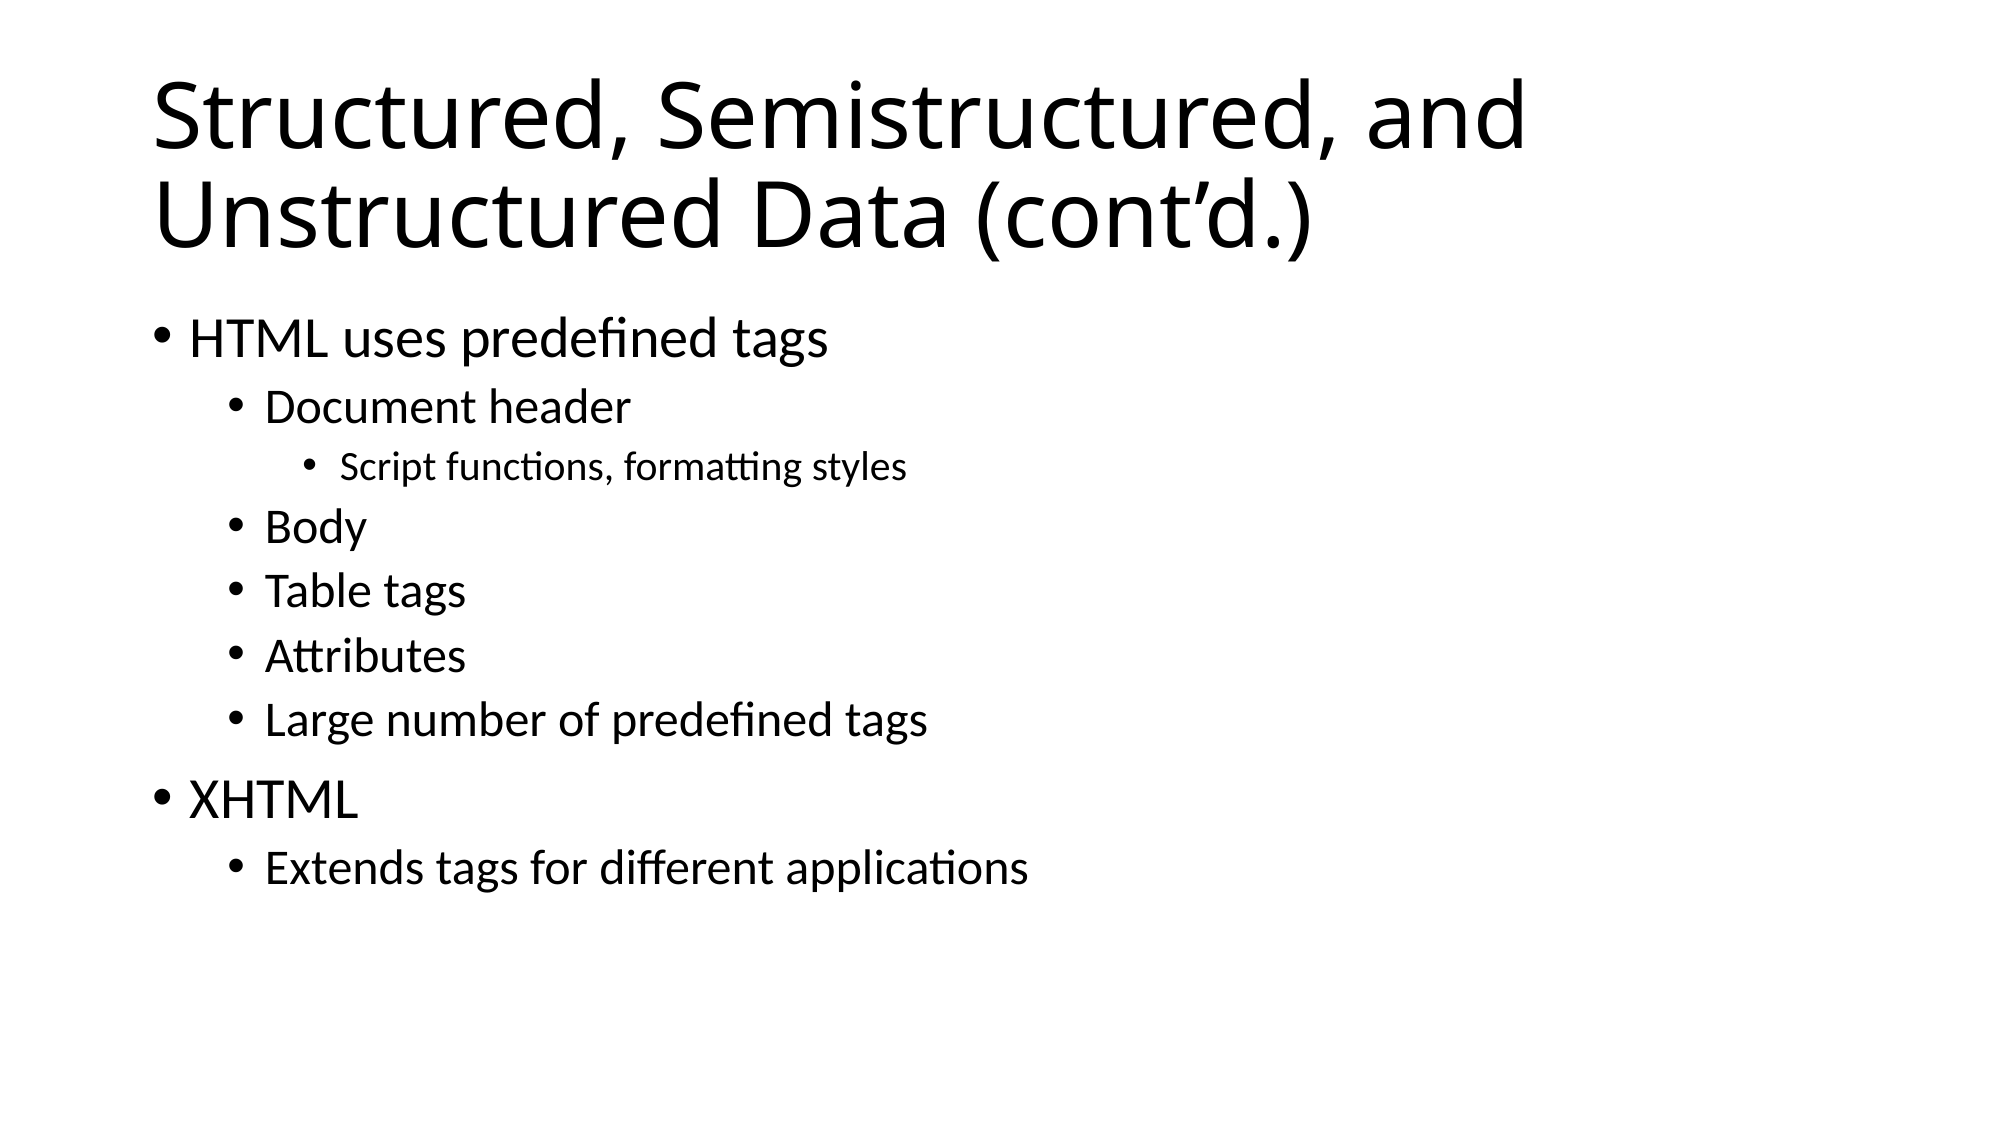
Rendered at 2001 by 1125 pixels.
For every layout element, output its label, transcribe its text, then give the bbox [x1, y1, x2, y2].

title Structured, Semistructured, and Unstructured Data (cont’d.) [137, 59, 1863, 278]
list HTML uses predefined tags Document header Script functions, formatting styles Body Table tags Attributes Large number of predefined tags XHTML Extends tags for different applications [137, 299, 1863, 1014]
